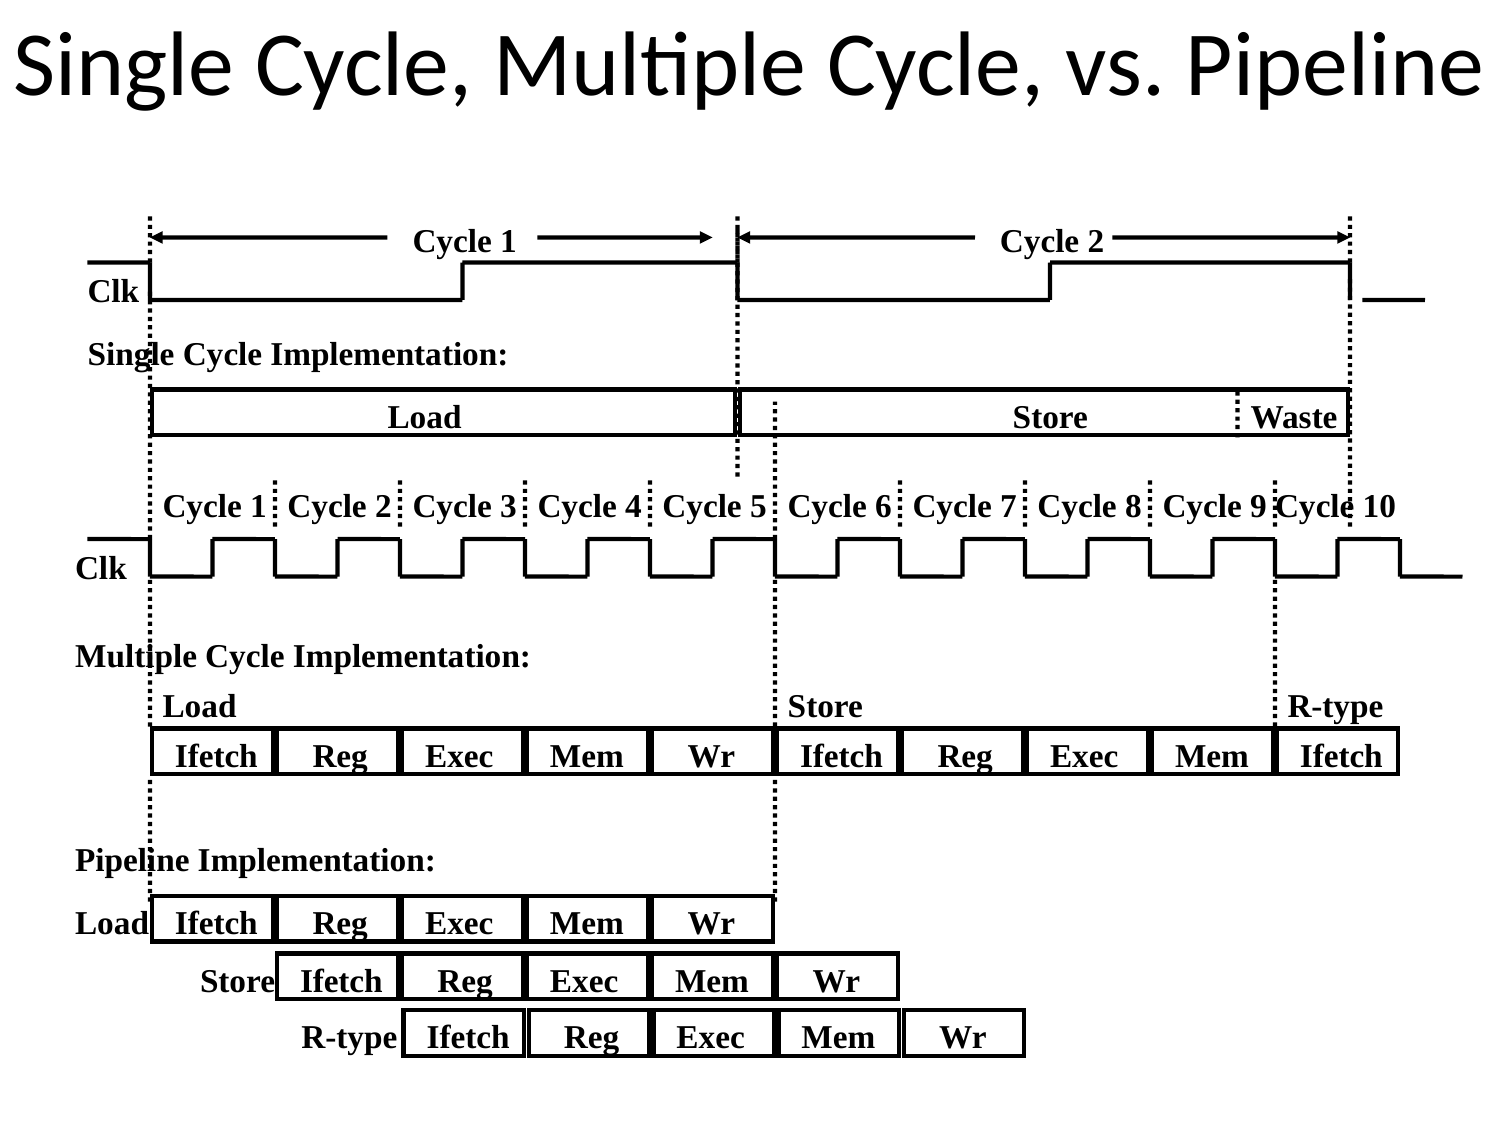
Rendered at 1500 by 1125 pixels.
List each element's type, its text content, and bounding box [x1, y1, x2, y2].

text_box R-type [286, 1016, 398, 1063]
text_box Waste [1235, 387, 1353, 442]
text_box Cycle 2 [985, 212, 1120, 267]
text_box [151, 893, 774, 949]
text_box Store [772, 676, 878, 724]
text_box Cycle 5 [647, 476, 772, 531]
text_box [901, 726, 1024, 782]
text_box Store [997, 387, 1103, 442]
text_box [150, 231, 388, 244]
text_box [151, 726, 774, 782]
text_box Cycle 1 [147, 476, 272, 531]
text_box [276, 951, 899, 1007]
text_box Cycle 8 [1022, 476, 1147, 531]
text_box R-type [1272, 676, 1399, 725]
text_box [739, 389, 997, 436]
text_box [1112, 231, 1351, 244]
text_box Cycle 4 [522, 476, 647, 531]
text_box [1151, 726, 1274, 782]
text_box [1103, 389, 1235, 436]
text_box Load [60, 893, 150, 949]
text_box [738, 231, 976, 244]
text_box Cycle 1 [397, 212, 532, 267]
text_box [537, 231, 713, 244]
text_box [152, 389, 372, 436]
text_box Load [147, 676, 252, 728]
text_box Cycle 3 [397, 476, 522, 531]
text_box Cycle 7 [897, 476, 1022, 531]
text_box Single Cycle Implementation: [72, 324, 525, 380]
text_box Cycle 6 [772, 476, 897, 531]
text_box Cycle 2 [272, 476, 397, 531]
text_box Load [372, 387, 477, 442]
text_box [403, 1007, 1025, 1063]
text_box Cycle 9 [1147, 476, 1260, 531]
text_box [776, 726, 899, 782]
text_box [1026, 726, 1149, 782]
text_box Clk [60, 538, 142, 594]
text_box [1276, 726, 1399, 782]
text_box Store [185, 958, 271, 1006]
title Single Cycle, Multiple Cycle, vs. Pipeline [0, 0, 1500, 197]
text_box Multiple Cycle Implementation: [60, 626, 547, 681]
text_box Pipeline Implementation: [60, 831, 452, 886]
text_box Cycle 10 [1260, 476, 1412, 531]
text_box Clk [72, 262, 155, 317]
text_box [477, 389, 736, 436]
